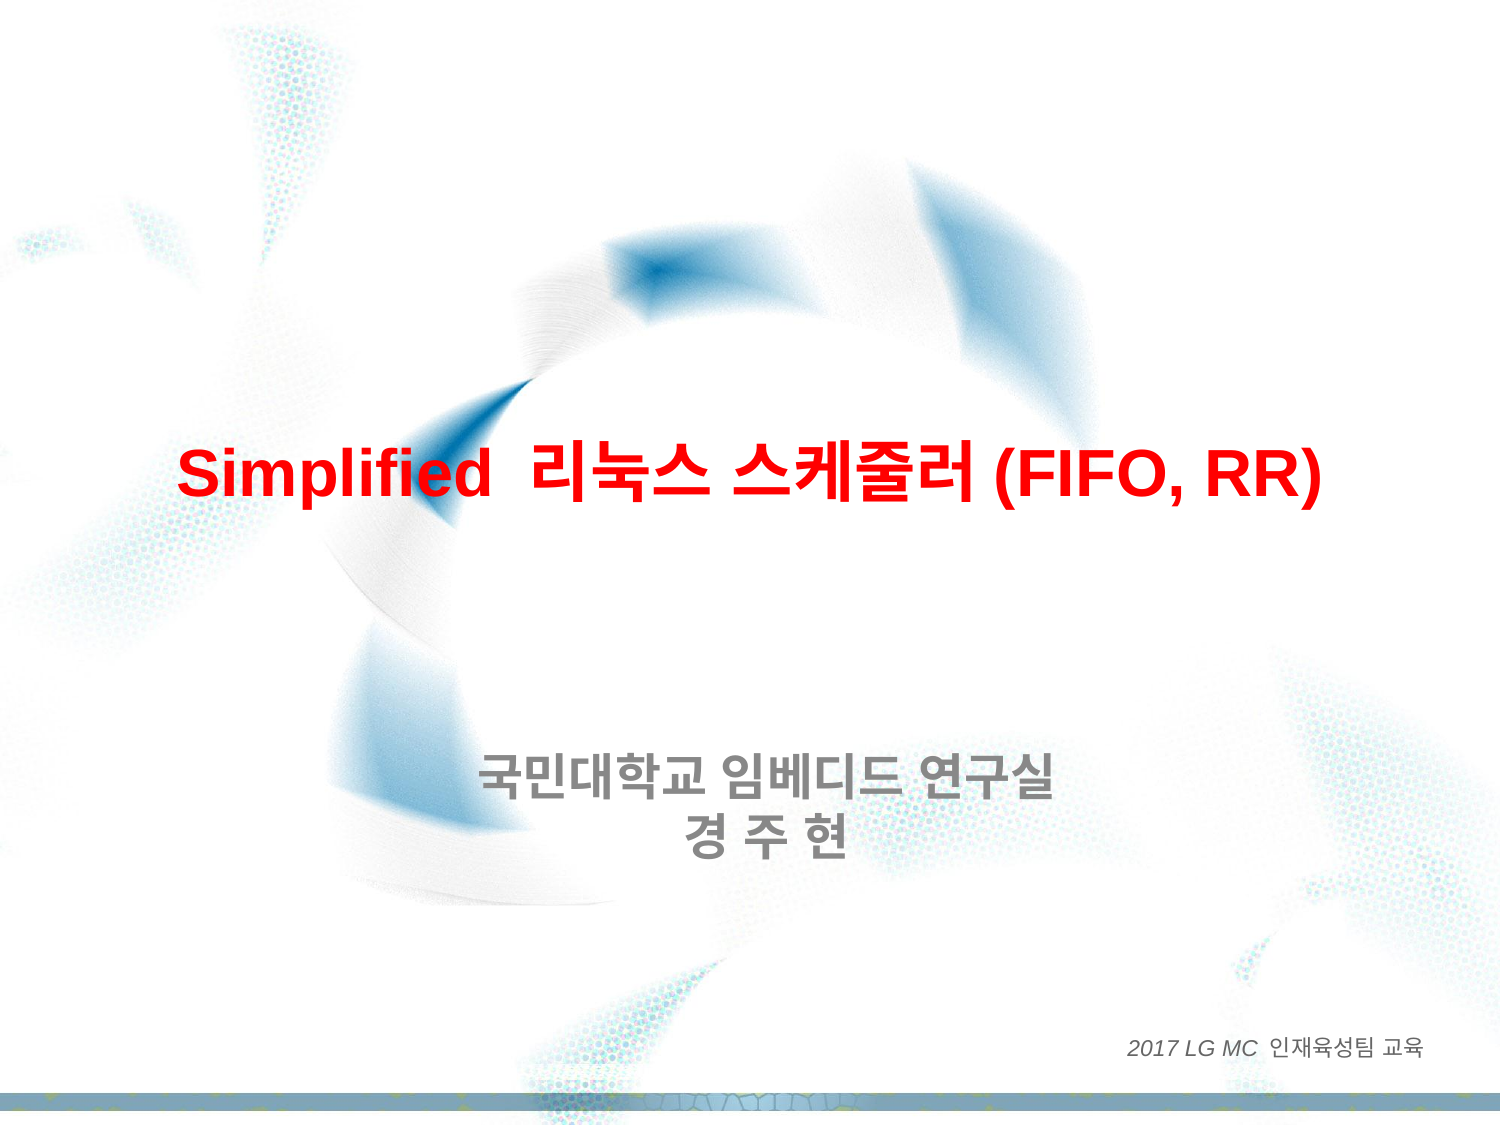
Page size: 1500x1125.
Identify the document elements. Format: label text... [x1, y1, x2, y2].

picture [0, 0, 1500, 1125]
text_box 2017 LG MC 인재육성팀 교육 [1112, 1001, 1493, 1094]
text_box 국민대학교 임베디드 연구실 경 주 현 [242, 738, 1292, 925]
title Simplified 리눅스 스케줄러(FIFO, RR) [112, 349, 1388, 591]
